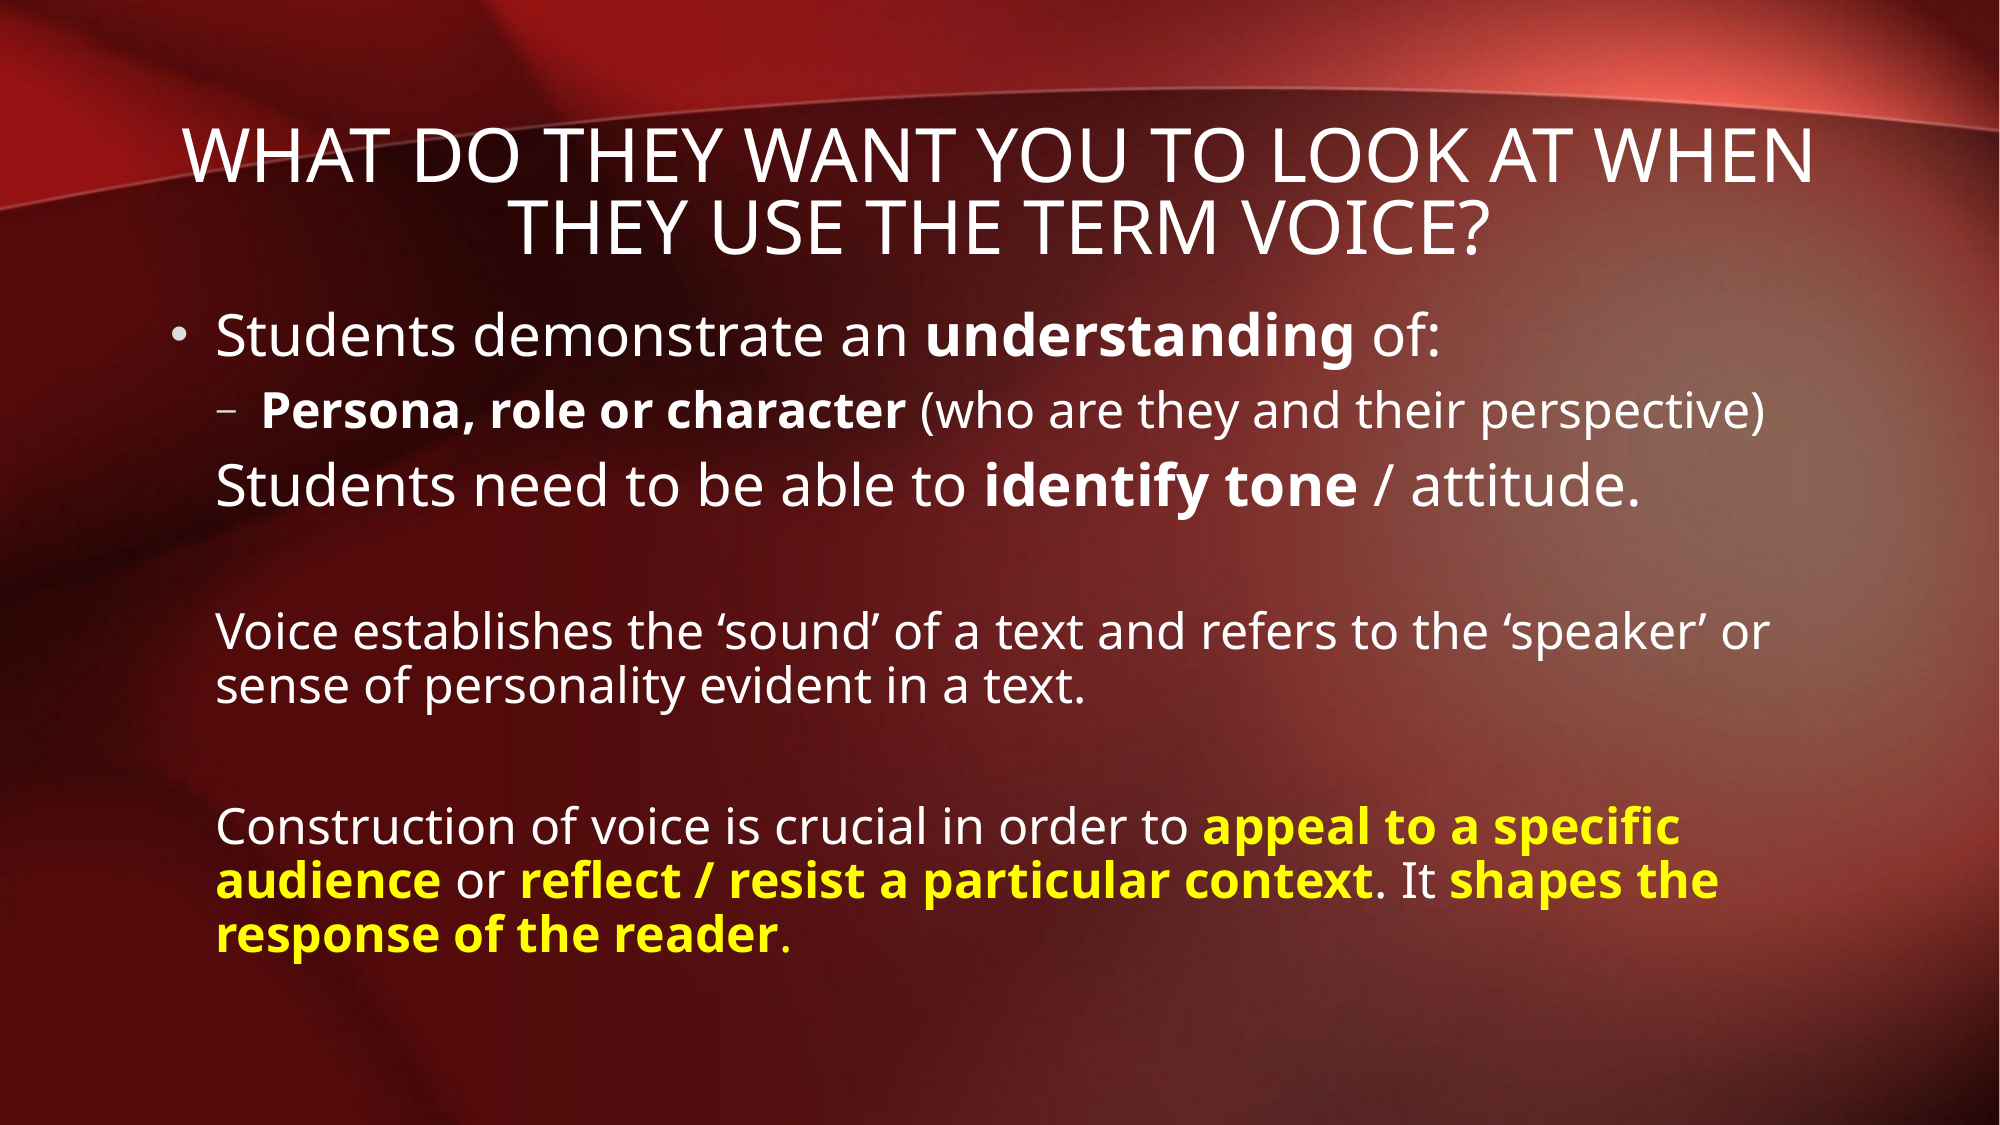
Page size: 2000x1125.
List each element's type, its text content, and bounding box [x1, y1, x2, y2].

title What do they want you to look at when they use the term Voice? [149, 79, 1850, 280]
list Students demonstrate an understanding of: Persona, role or character (who are they and their perspective) Students need to be able to identify tone / attitude. Voice establishes the ‘sound’ of a text and refers to the ‘speaker’ or sense of personality evident in a text. Construction of voice is crucial in order to appeal to a specific audience or reflect / resist a particular context. It shapes the response of the reader. [149, 295, 1850, 1030]
picture [0, 0, 2000, 1125]
